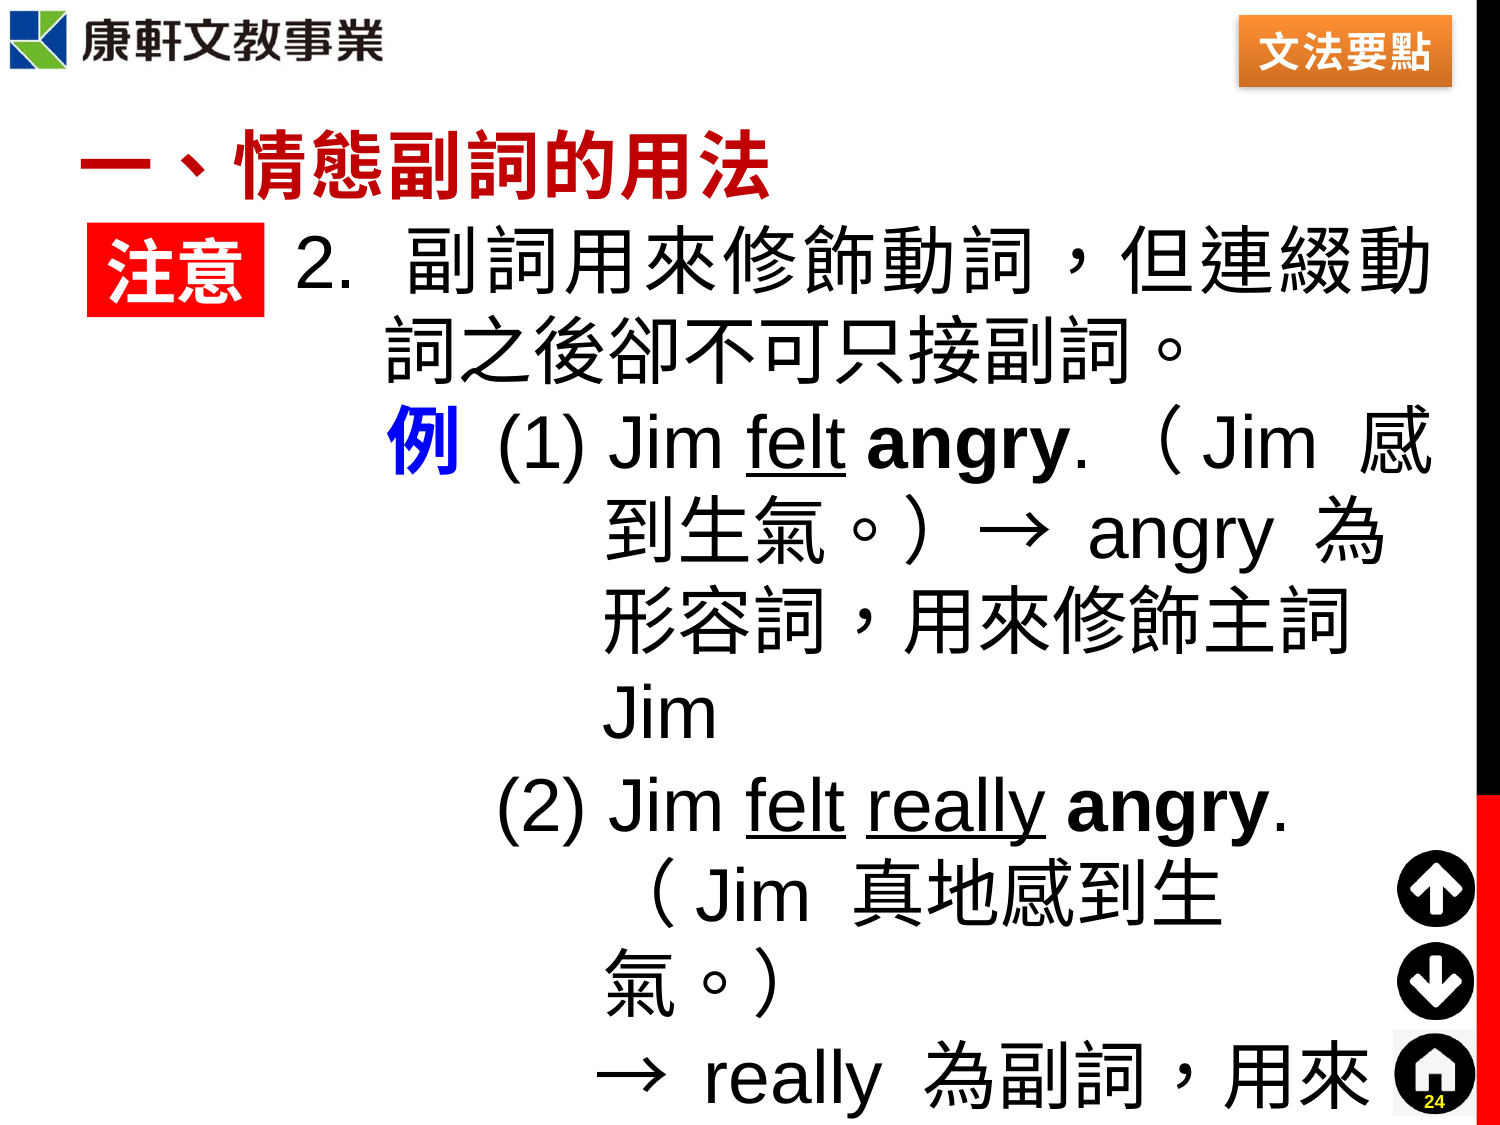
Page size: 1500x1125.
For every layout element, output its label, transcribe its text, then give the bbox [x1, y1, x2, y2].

text_box 2. 副詞用來修飾動詞，但連綴動詞之後卻不可只接副詞。 例 (1) Jim felt angry.（Jim 感到生氣。）→ angry 為形容詞，用來修飾主詞 Jim (2) Jim felt really angry.（Jim 真地感到生氣。） → really 為副詞，用來 修飾形容詞 angry [279, 206, 1449, 1125]
text_box 注意 [85, 221, 266, 319]
picture [1393, 1029, 1476, 1116]
picture [1397, 850, 1475, 928]
picture [1396, 942, 1475, 1020]
picture [8, 9, 387, 70]
text_box 文法要點 [1239, 15, 1452, 87]
text_box 一、情態副詞的用法 [63, 111, 1082, 217]
